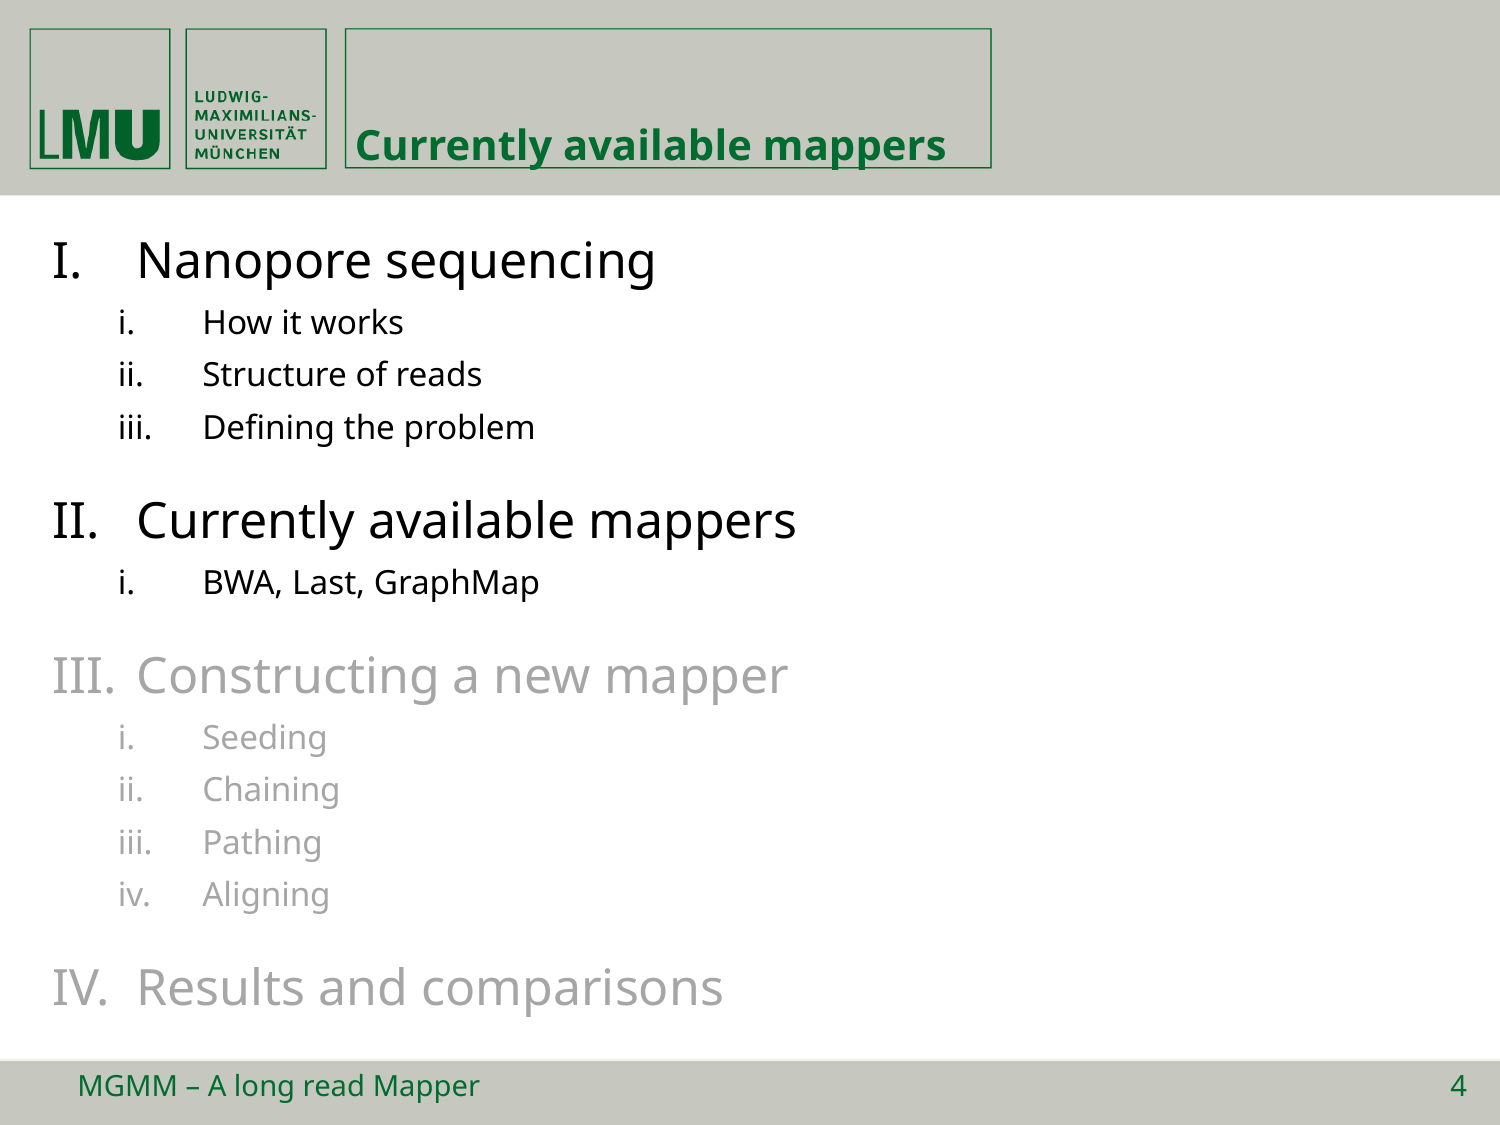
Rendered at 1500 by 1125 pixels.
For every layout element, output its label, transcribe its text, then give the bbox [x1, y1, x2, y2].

slide_number 4 [1352, 1059, 1483, 1108]
picture [0, 1059, 1500, 1125]
picture [0, 0, 1500, 196]
footer MGMM – A long read Mapper [62, 1059, 1332, 1108]
title Currently available mappers [339, 101, 987, 178]
list Nanopore sequencing How it works Structure of reads Defining the problem Currently available mappers BWA, Last, GraphMap Constructing a new mapper Seeding Chaining Pathing Aligning Results and comparisons [36, 220, 1460, 1026]
